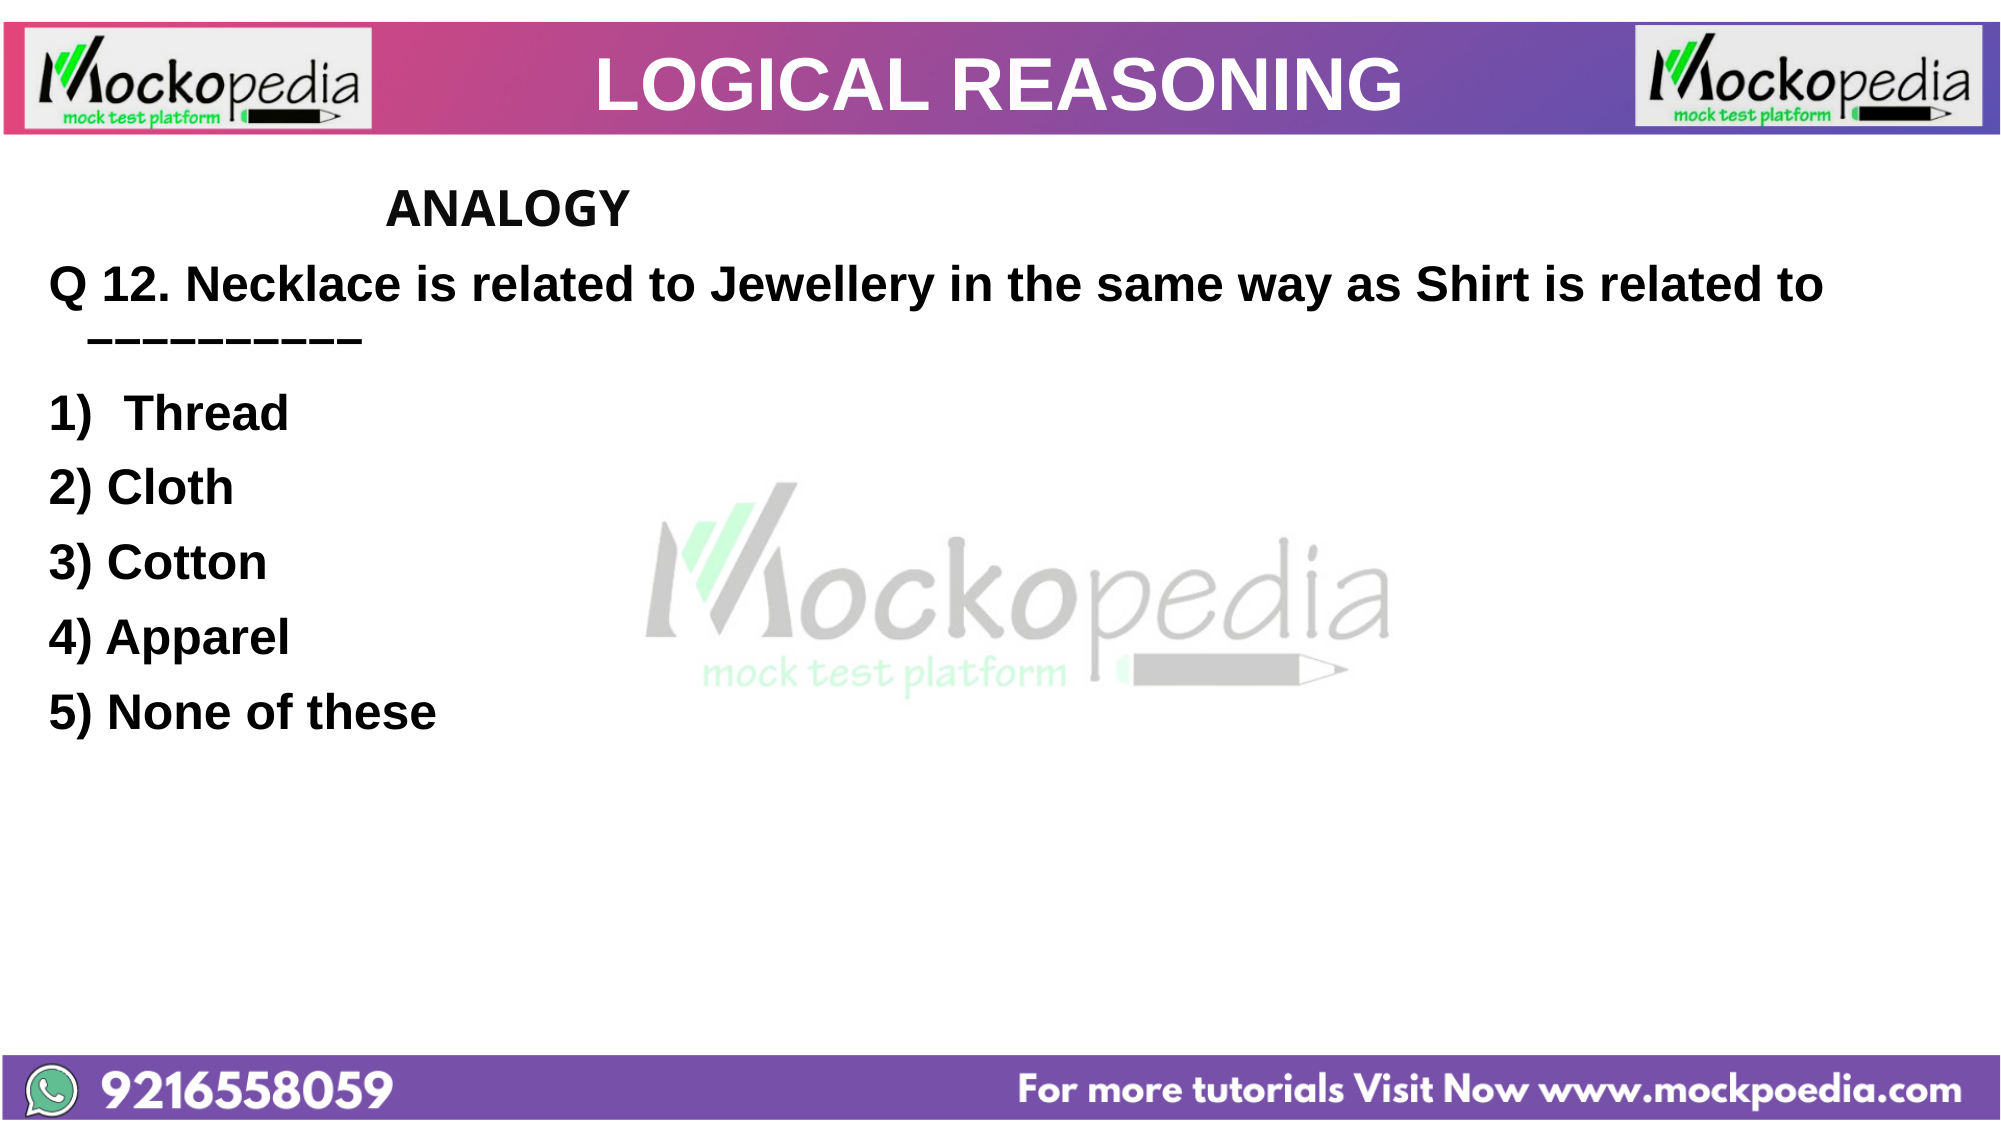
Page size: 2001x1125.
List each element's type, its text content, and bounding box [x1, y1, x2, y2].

title LOGICAL REASONING [41, 31, 1959, 142]
list ANALOGY Q 12. Necklace is related to Jewellery in the same way as Shirt is related to –––––––––– Thread 2) Cloth 3) Cotton 4) Apparel 5) None of these [33, 175, 1959, 1053]
picture [0, 0, 2001, 1125]
